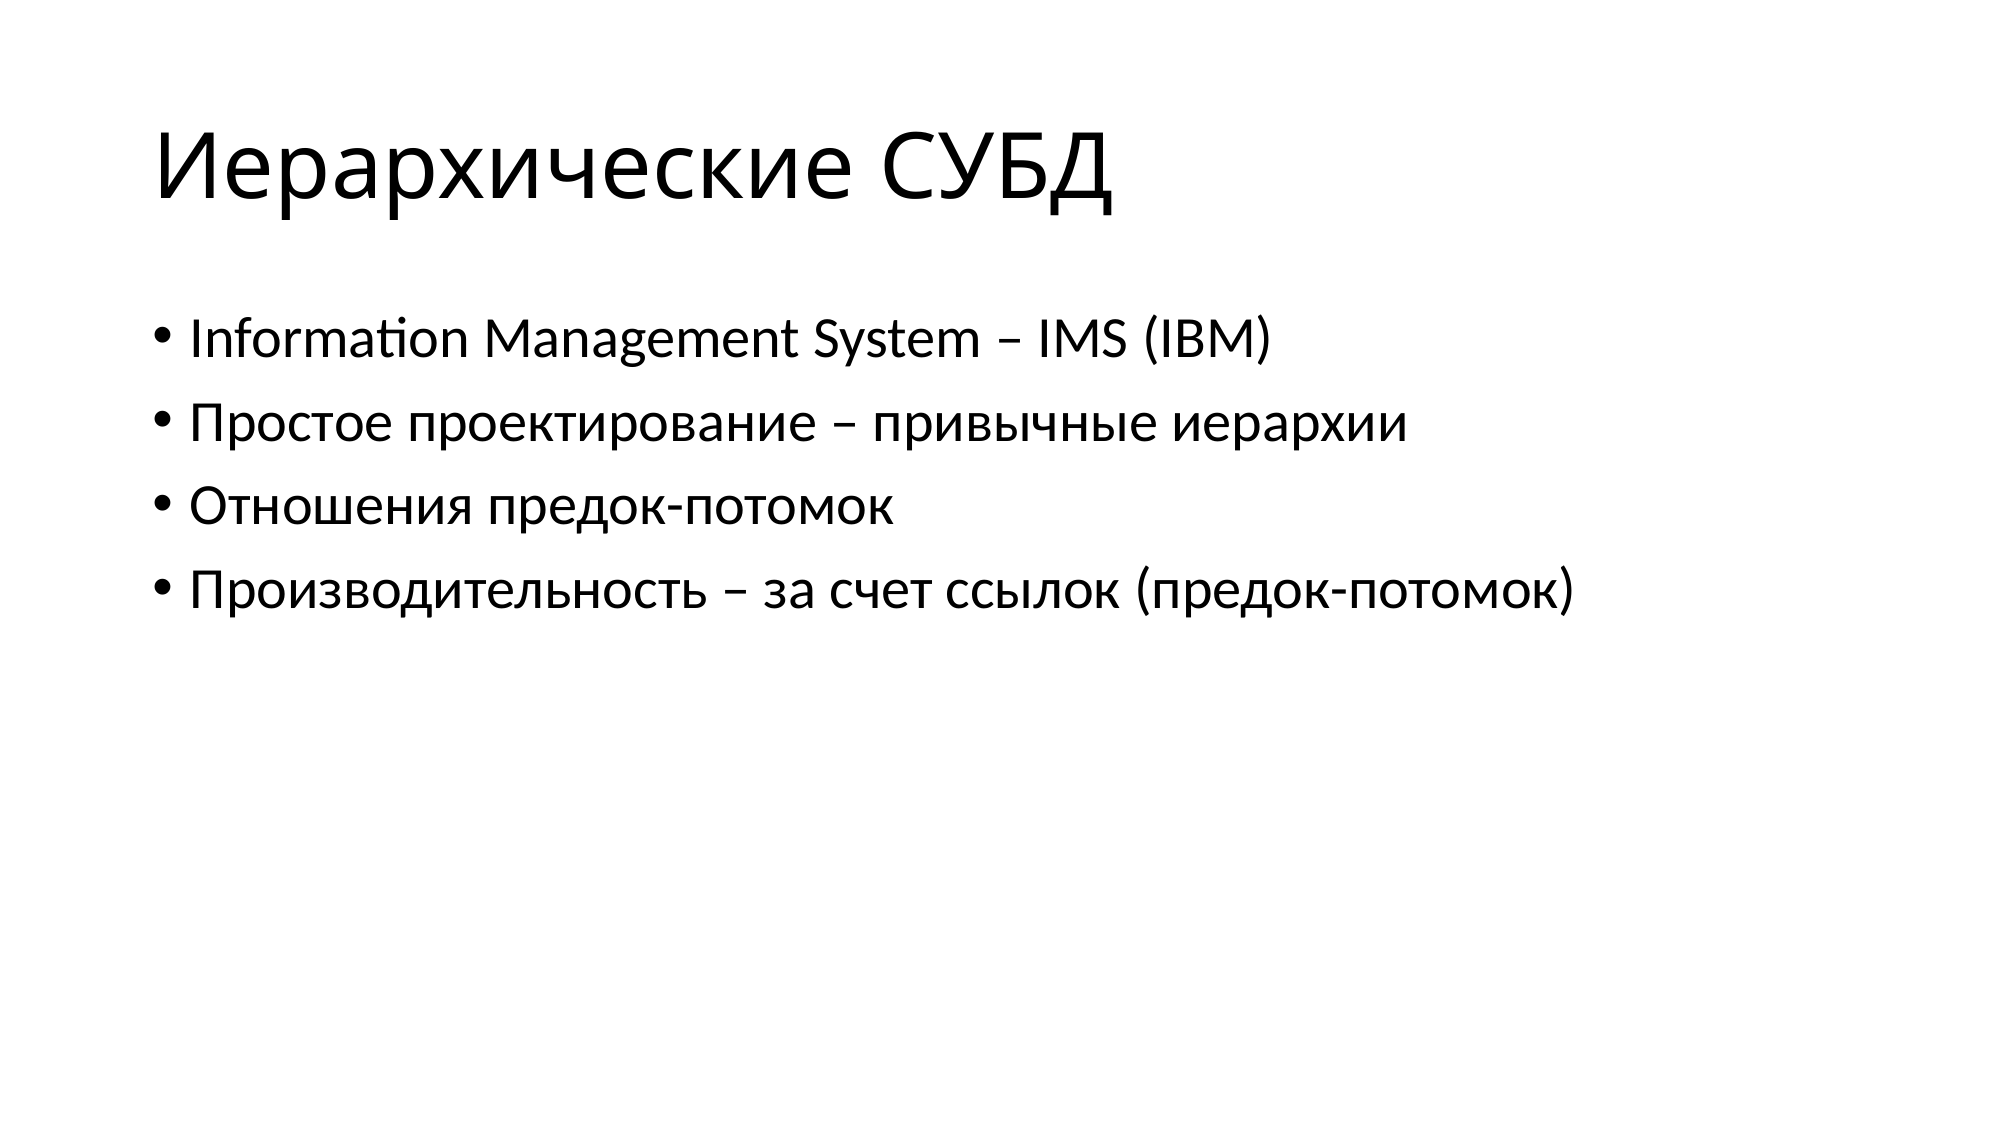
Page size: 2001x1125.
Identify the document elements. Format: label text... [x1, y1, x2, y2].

title Иерархические СУБД [137, 59, 1863, 278]
list Information Management System – IMS (IBM) Простое проектирование – привычные иерархии Отношения предок-потомок Производительность – за счет ссылок (предок-потомок) [137, 299, 1863, 1014]
